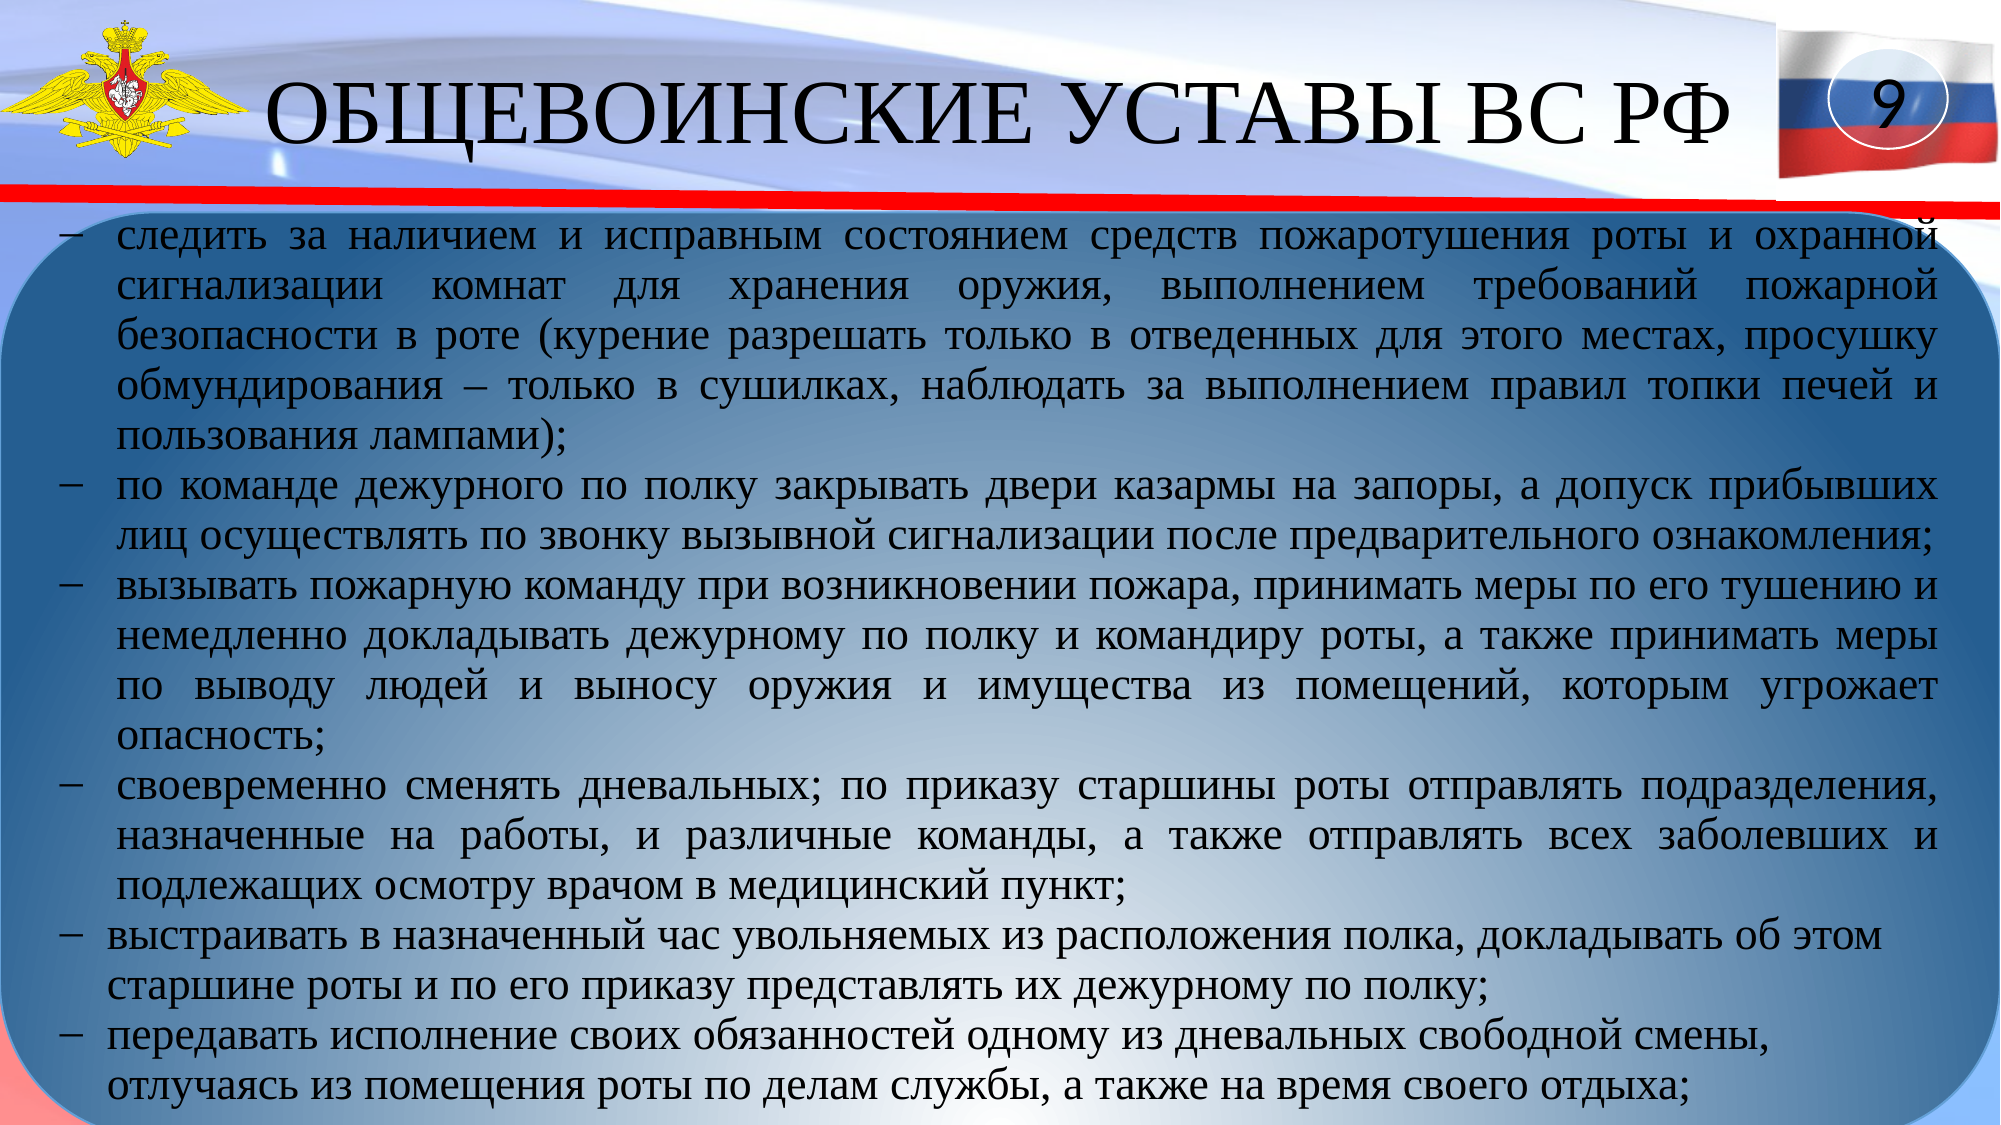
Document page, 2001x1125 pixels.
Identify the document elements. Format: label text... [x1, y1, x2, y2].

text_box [0, 193, 2000, 211]
picture [0, 0, 250, 190]
picture [1776, 7, 2000, 201]
title ОБЩЕВОИНСКИЕ УСТАВЫ ВС РФ [250, 59, 1776, 193]
text_box следить за наличием и исправным состоянием средств пожаротушения роты и охранной сигнализации комнат для хранения оружия, выполнением требований пожарной безопасности в роте (курение разрешать только в отведенных для этого местах, просушку обмундирования – только в сушилках, наблюдать за выполнением правил топки печей и пользования лампами); по команде дежурного по полку закрывать двери казармы на запоры, а допуск прибывших лиц осуществлять по звонку вызывной сигнализации после предварительного ознакомления; вызывать пожарную команду при возникновении пожара, принимать меры по его тушению и немедленно докладывать дежурному по полку и командиру роты, а также принимать меры по выводу людей и выносу оружия и имущества из помещений, которым угрожает опасность; своевременно сменять дневальных; по приказу старшины роты отправлять подразделения, назначенные на работы, и различные команды, а также отправлять всех заболевших и подлежащих осмотру врачом в медицинский пункт; выстраивать в назначенный час увольняемых из расположения полка, докладывать об этом старшине роты и по его приказу представлять их дежурному по полку; передавать исполнение своих обязанностей одному из дневальных свободной смены, отлучаясь из помещения роты по делам службы, а также на время своего отдыха; [0, 211, 2000, 1125]
